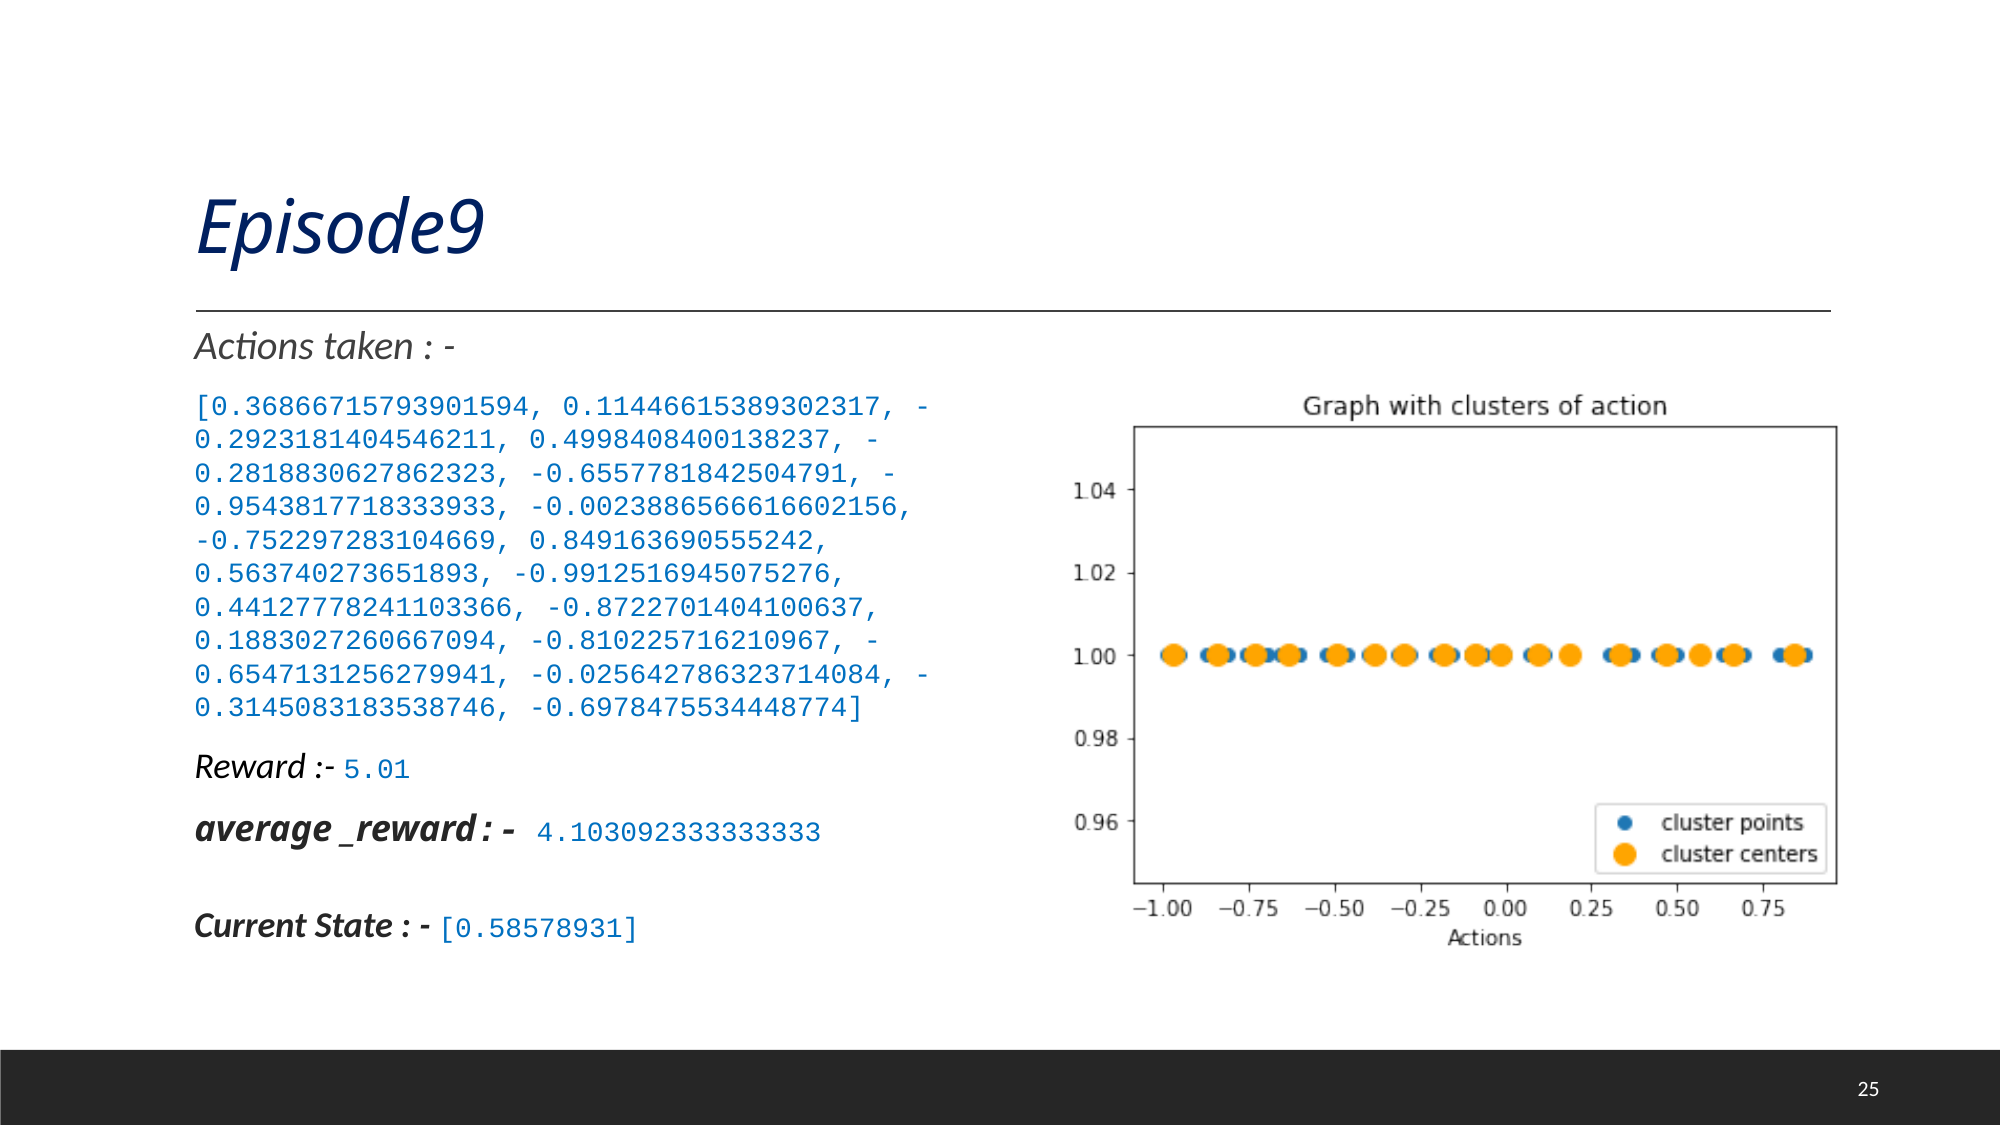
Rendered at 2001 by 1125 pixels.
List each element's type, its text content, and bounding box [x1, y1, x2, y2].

title Episode9 [180, 39, 1830, 278]
list Actions taken : - [0.36866715793901594, 0.11446615389302317, -0.2923181404546211, 0.4998408400138237, -0.2818830627862323, -0.6557781842504791, -0.9543817718333933, -0.0023886566616602156, -0.752297283104669, 0.849163690555242, 0.563740273651893, -0.9912516945075276, 0.44127778241103366, -0.8722701404100637, 0.1883027260667094, -0.810225716210967, -0.6547131256279941, -0.025642786323714084, -0.3145083183538746, -0.6978475534448774] Reward :- 5.01 average _reward:- 4.103092333333333 Current State : - [0.58578931] [180, 311, 942, 963]
slide_number 25 [1793, 1057, 1895, 1118]
picture [1058, 380, 1851, 964]
